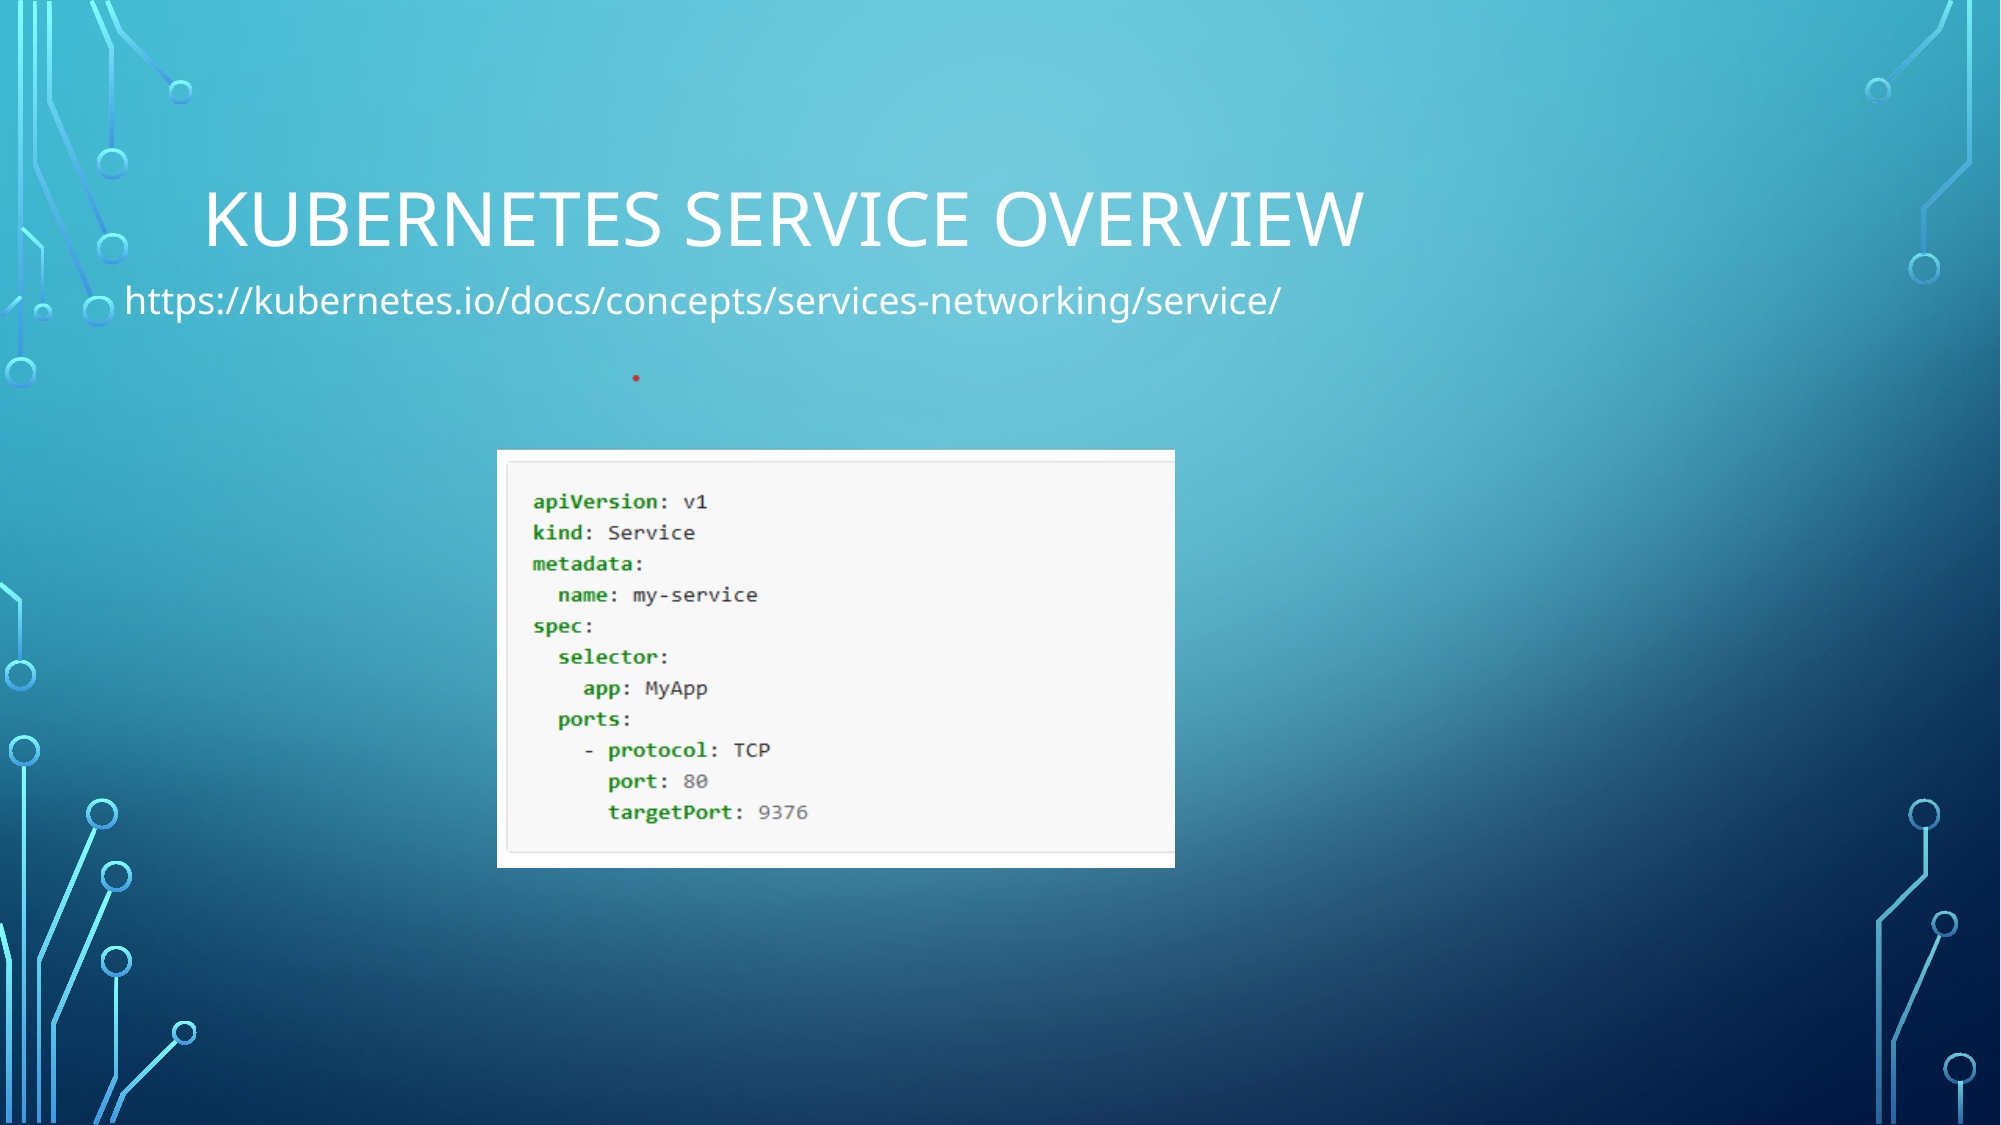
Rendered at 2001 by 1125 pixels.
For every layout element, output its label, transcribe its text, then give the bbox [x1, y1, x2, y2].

picture [497, 374, 1175, 868]
text_box https://kubernetes.io/docs/concepts/services-networking/service/ [109, 269, 1298, 330]
title Kubernetes service overview [187, 101, 1813, 344]
